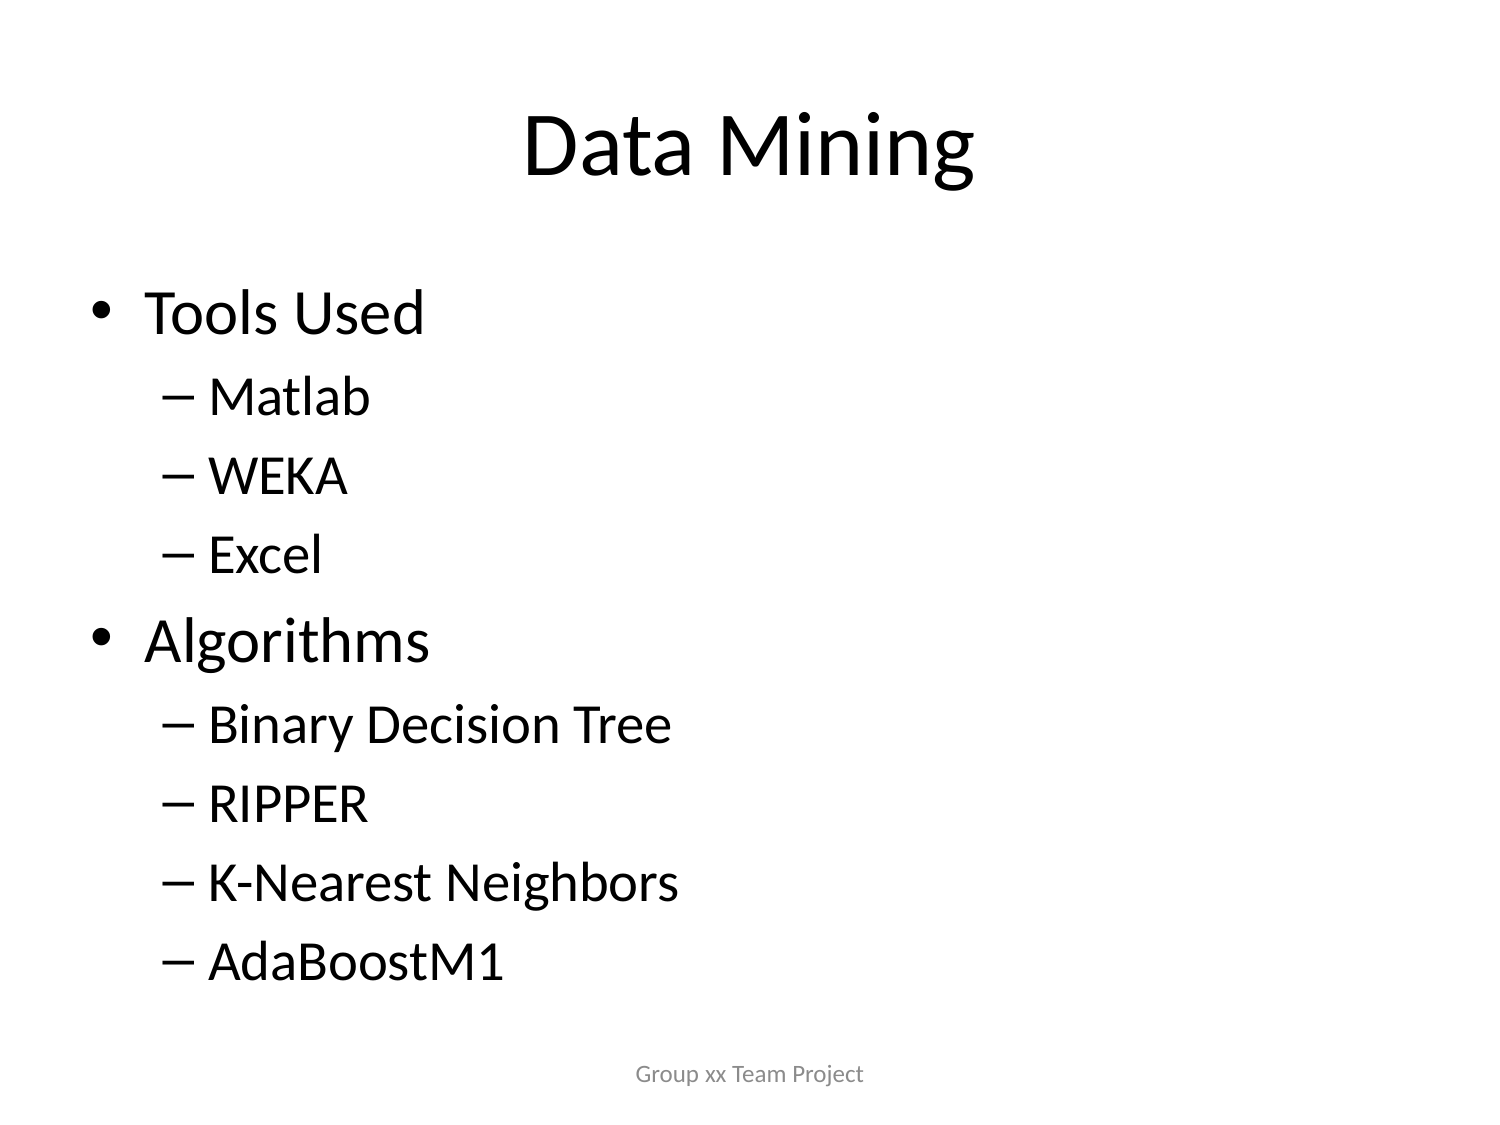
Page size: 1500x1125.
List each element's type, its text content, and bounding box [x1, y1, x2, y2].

footer Group xx Team Project [512, 1042, 988, 1103]
list Tools Used Matlab WEKA Excel Algorithms Binary Decision Tree RIPPER K-Nearest Neighbors AdaBoostM1 [75, 262, 1425, 1005]
title Data Mining [75, 45, 1425, 233]
